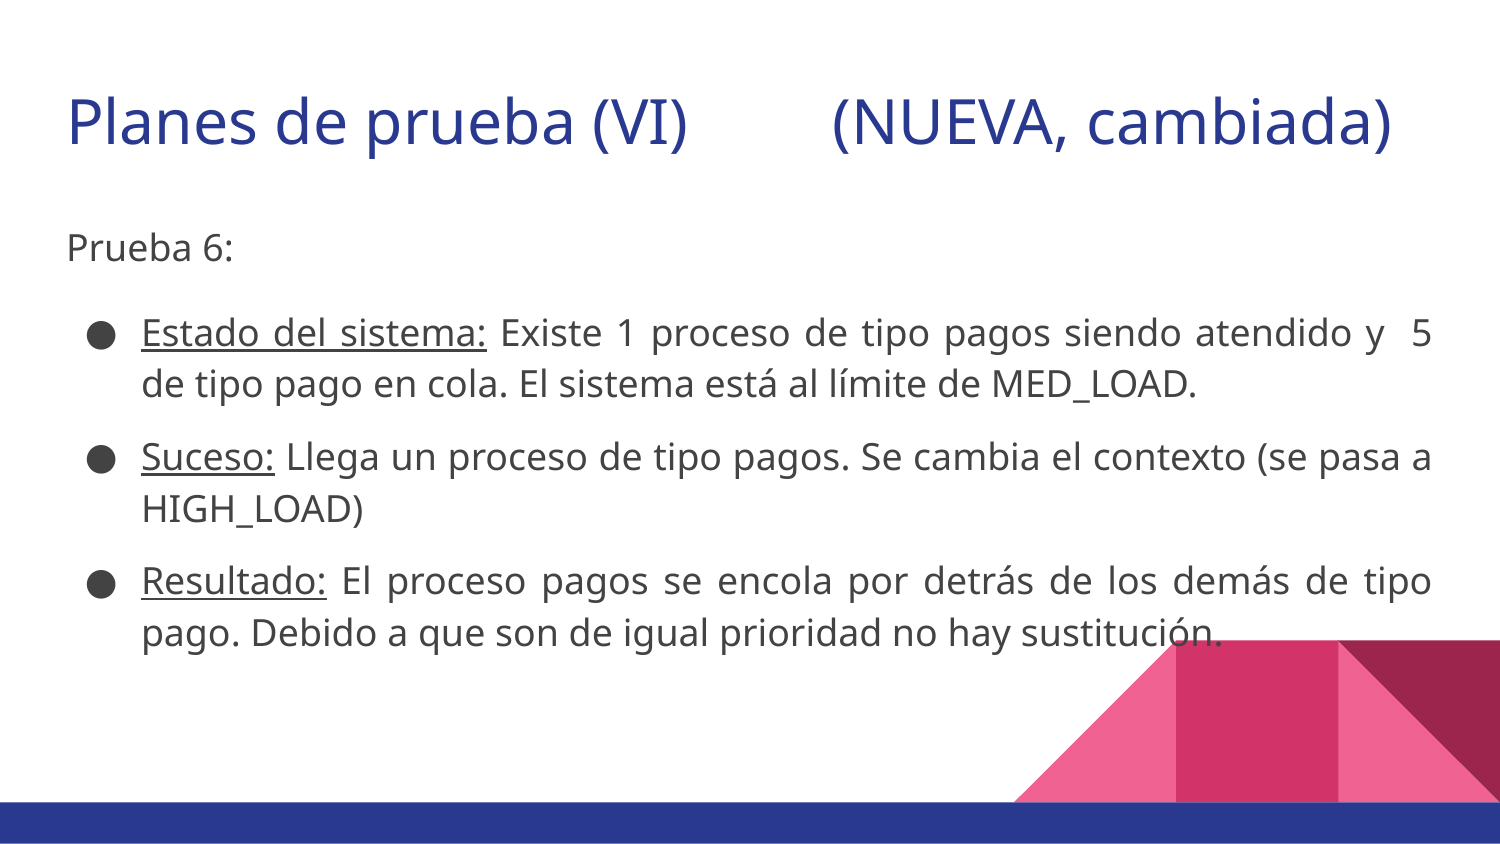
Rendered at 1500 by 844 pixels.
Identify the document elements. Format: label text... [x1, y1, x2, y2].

list Prueba 6: Estado del sistema: Existe 1 proceso de tipo pagos siendo atendido y 5 de tipo pago en cola. El sistema está al límite de MED_LOAD. Suceso: Llega un proceso de tipo pagos. Se cambia el contexto (se pasa a HIGH_LOAD) Resultado: El proceso pagos se encola por detrás de los demás de tipo pago. Debido a que son de igual prioridad no hay sustitución. [51, 201, 1449, 750]
title Planes de prueba (VI) (NUEVA, cambiada) [51, 67, 1449, 167]
